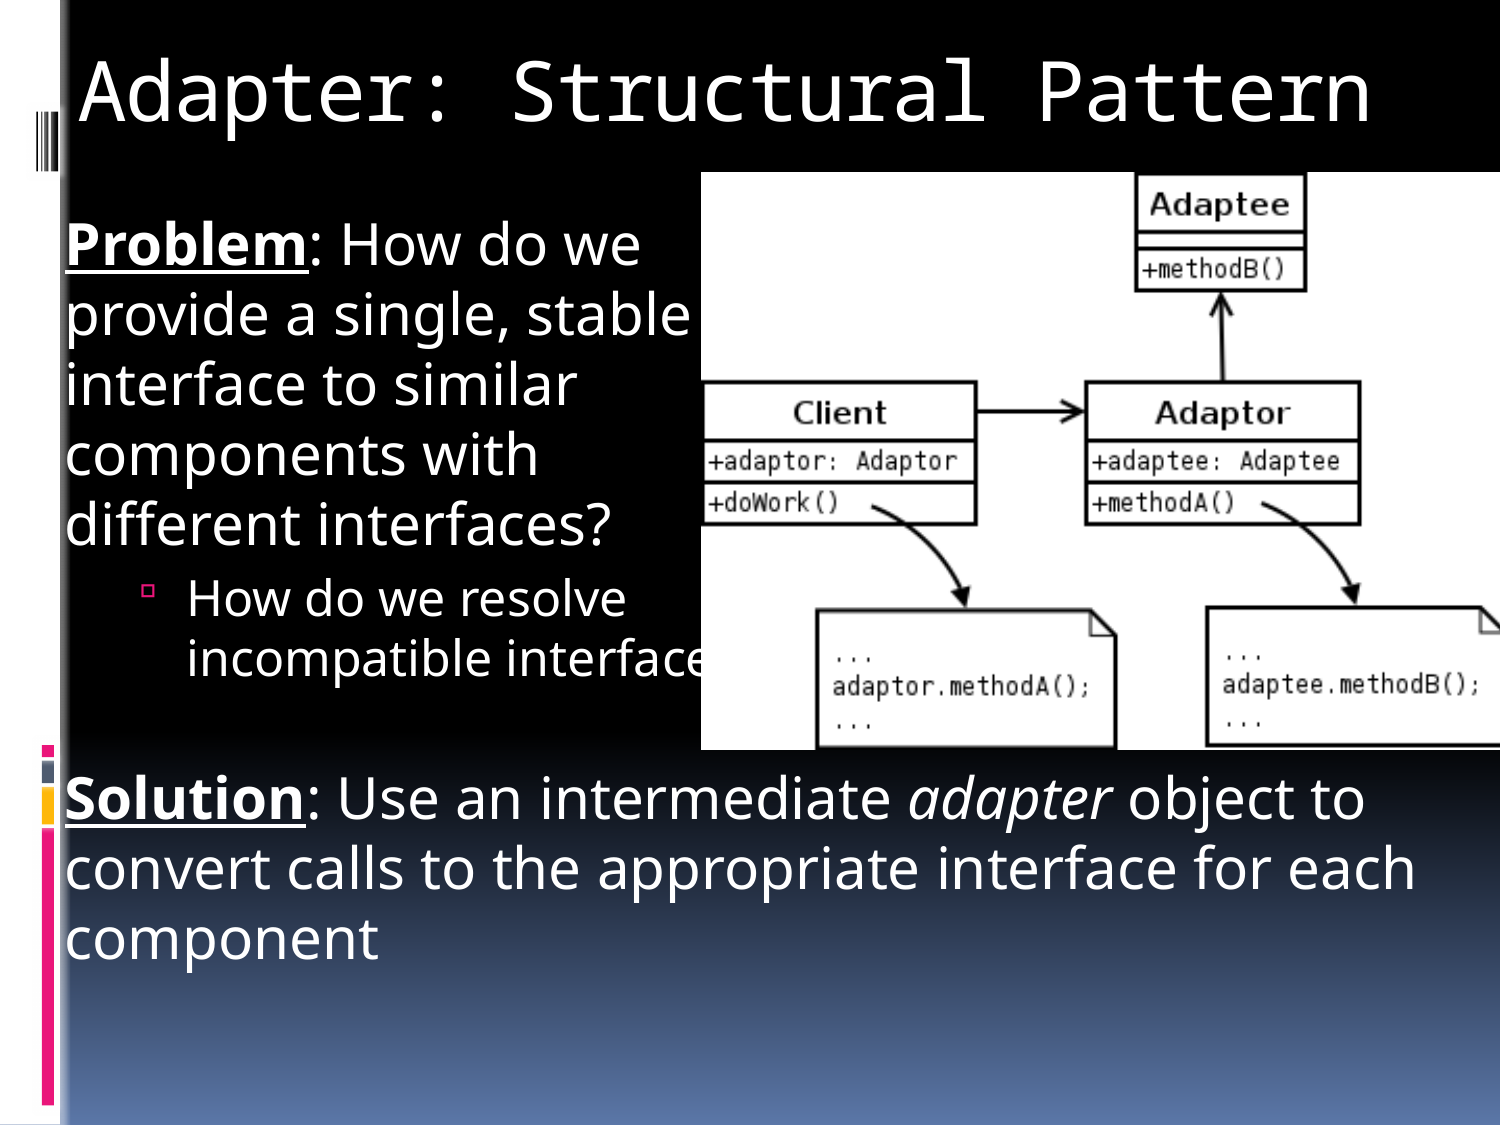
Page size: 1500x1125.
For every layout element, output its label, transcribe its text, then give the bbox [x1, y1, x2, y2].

picture [701, 172, 1500, 751]
list Problem: How do we provide a single, stable interface to similar components with different interfaces? How do we resolve incompatible interfaces? Solution: Use an intermediate adapter object to convert calls to the appropriate interface for each component [50, 200, 1438, 1106]
title Adapter: Structural Pattern [62, 30, 1413, 131]
